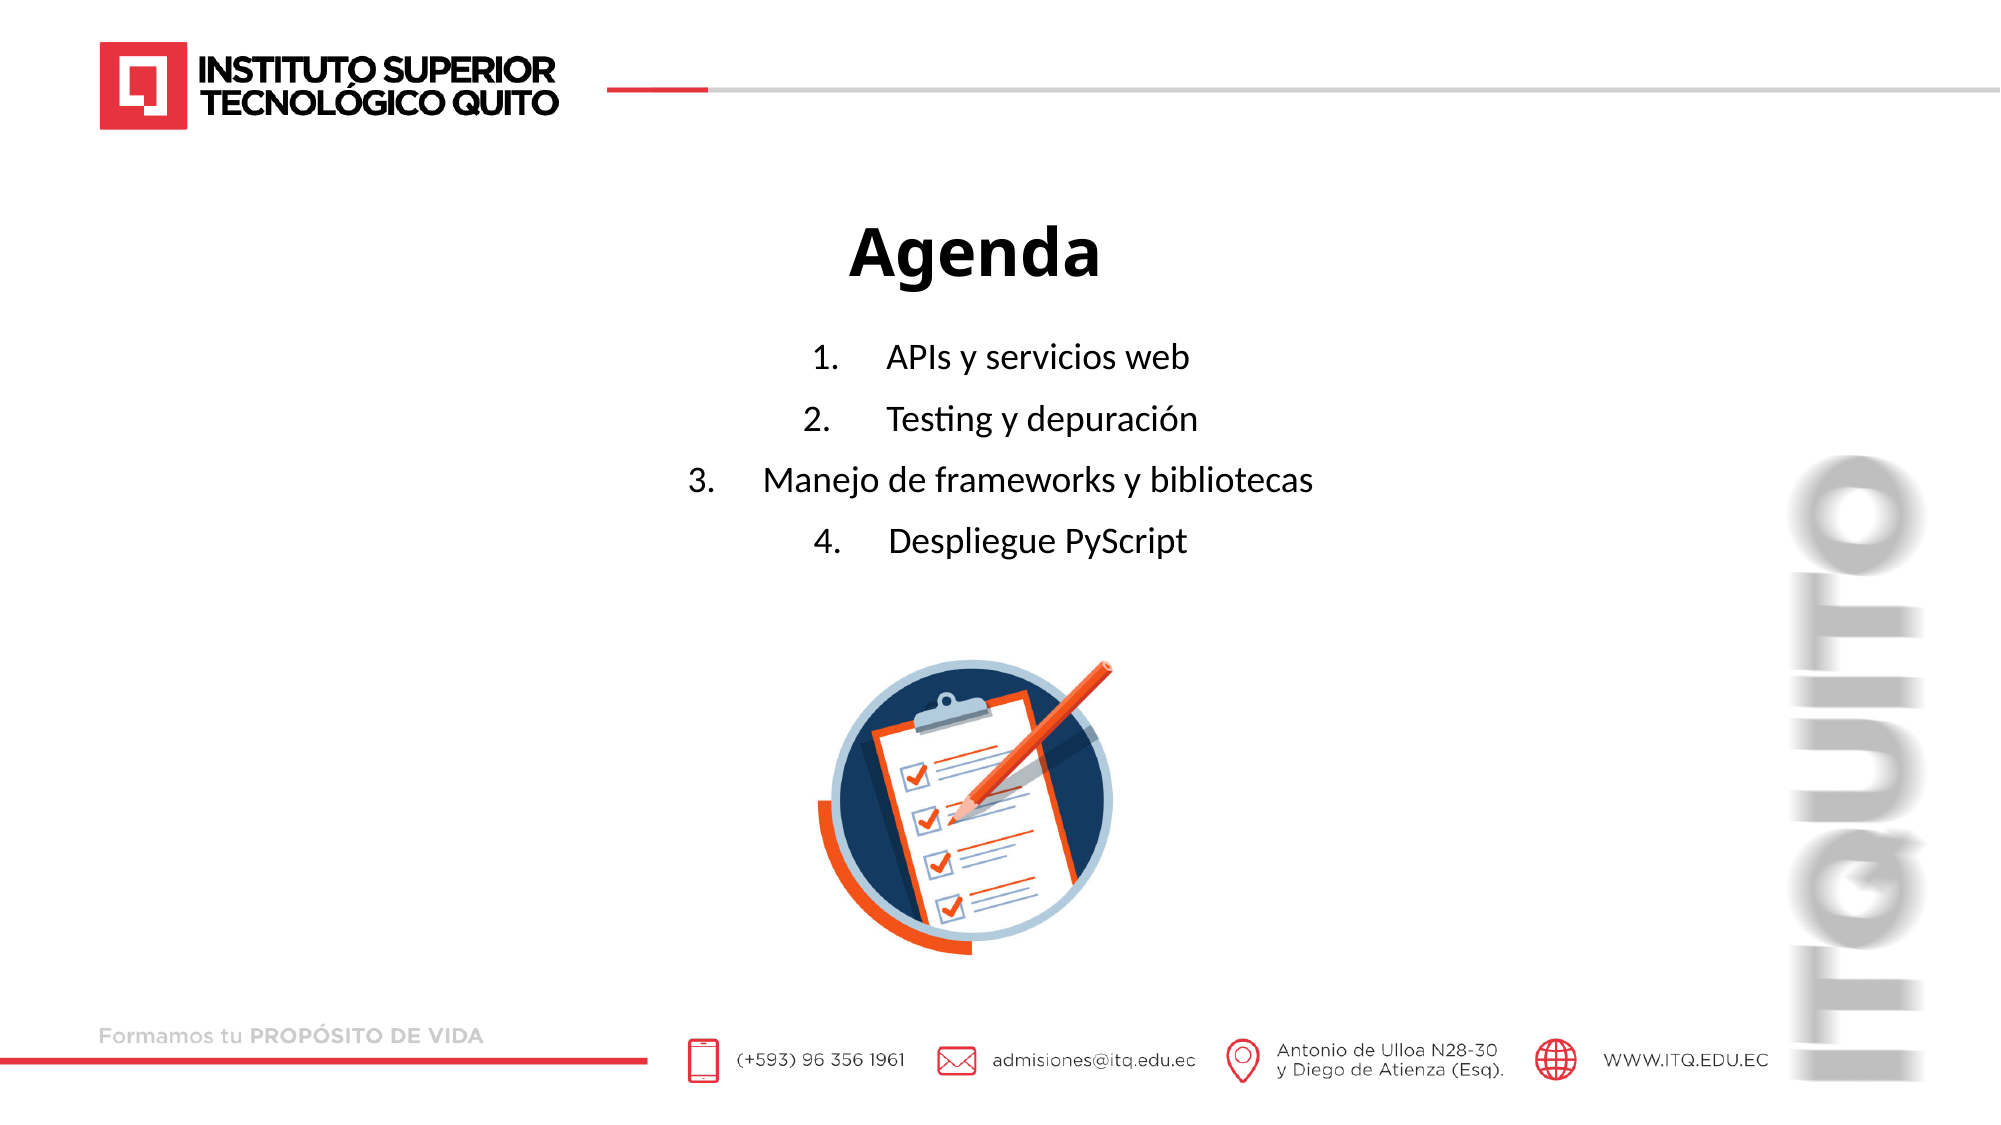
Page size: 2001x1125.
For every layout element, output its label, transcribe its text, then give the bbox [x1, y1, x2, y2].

picture [0, 42, 2000, 1083]
title Agenda [56, 231, 1897, 280]
list APIs y servicios web Testing y depuración Manejo de frameworks y bibliotecas Despliegue PyScript [80, 330, 1922, 523]
